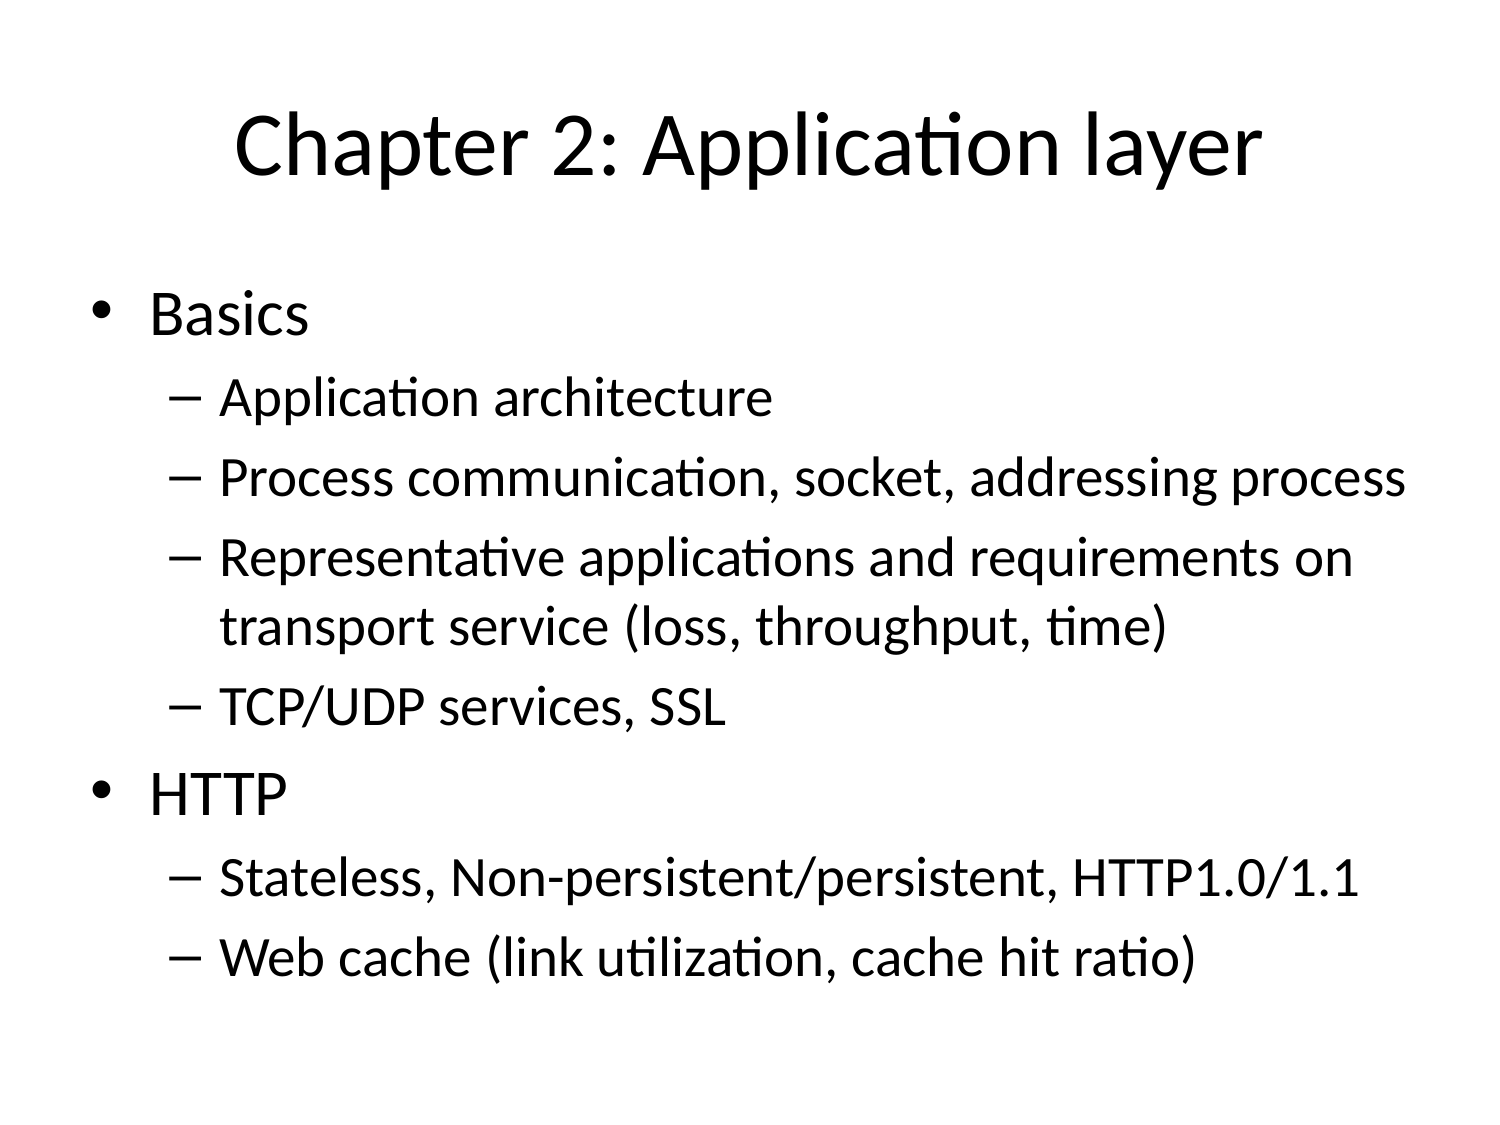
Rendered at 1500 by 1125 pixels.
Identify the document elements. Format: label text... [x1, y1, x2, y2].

title Chapter 2: Application layer [75, 45, 1425, 233]
list Basics Application architecture Process communication, socket, addressing process Representative applications and requirements on transport service (loss, throughput, time) TCP/UDP services, SSL HTTP Stateless, Non-persistent/persistent, HTTP1.0/1.1 Web cache (link utilization, cache hit ratio) [75, 262, 1425, 1005]
